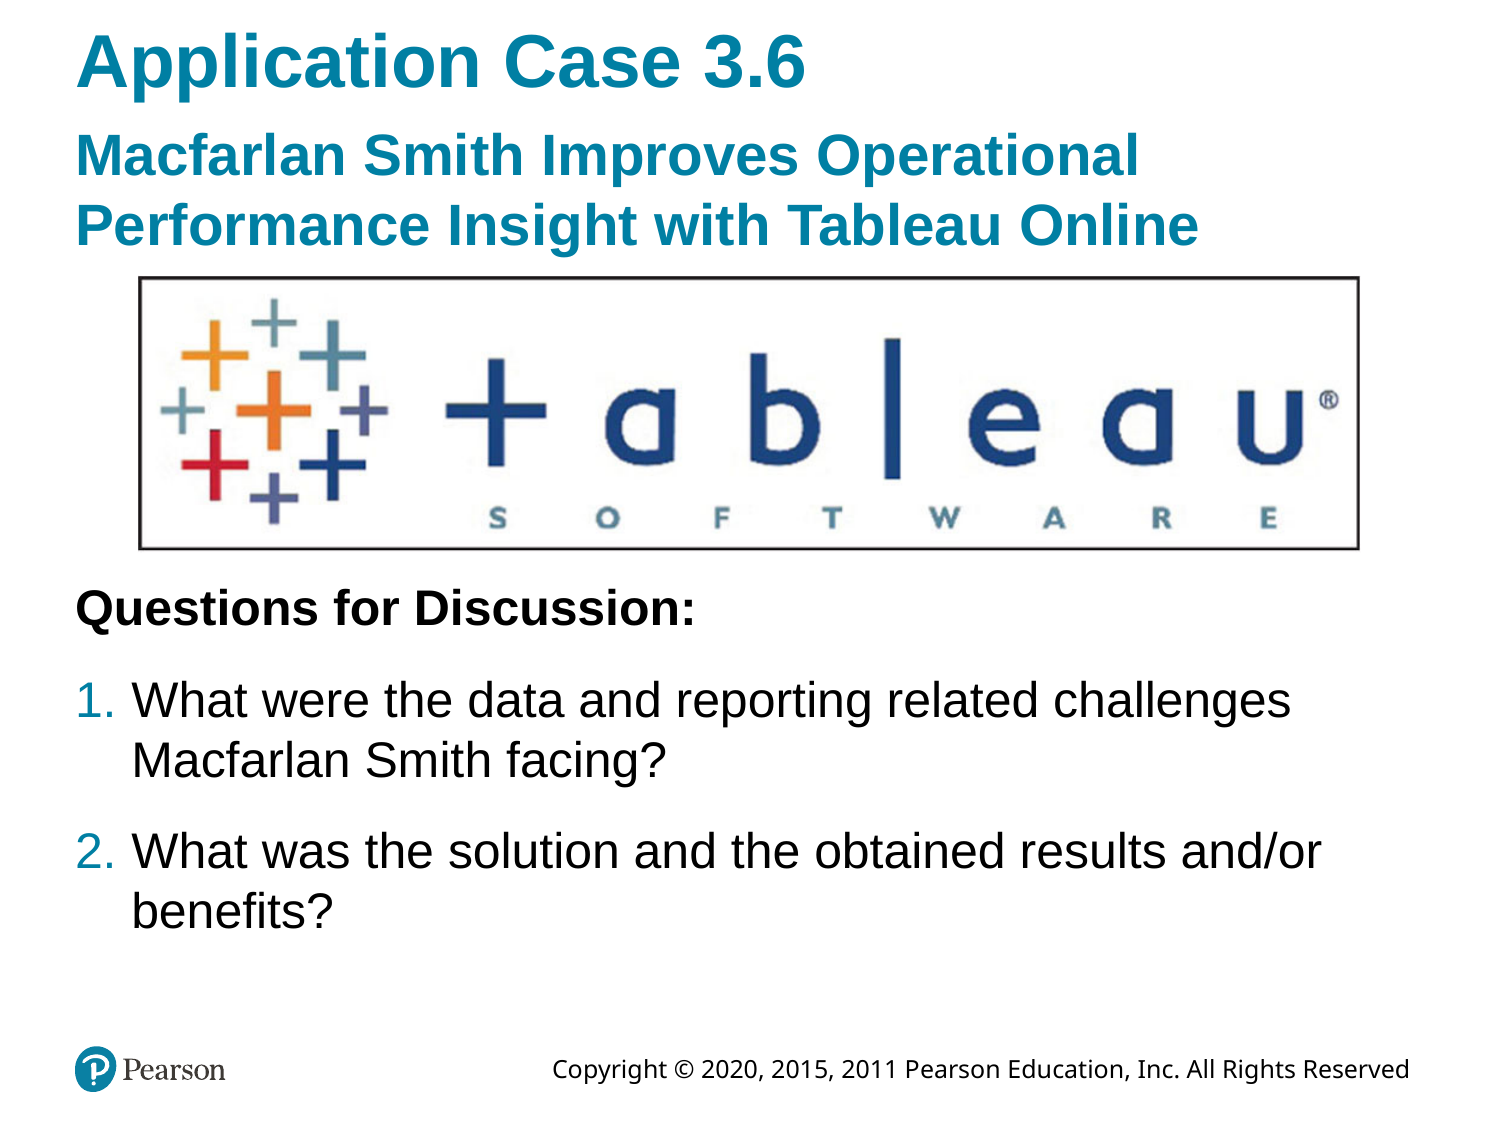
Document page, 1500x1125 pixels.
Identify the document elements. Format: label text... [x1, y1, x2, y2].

title Application Case 3.6 [75, 0, 1413, 103]
picture [137, 275, 1362, 555]
list Questions for Discussion: What were the data and reporting related challenges Macfarlan Smith facing? What was the solution and the obtained results and/or benefits? [75, 575, 1413, 1125]
list Macfarlan Smith Improves Operational Performance Insight with Tableau Online [75, 117, 1413, 575]
